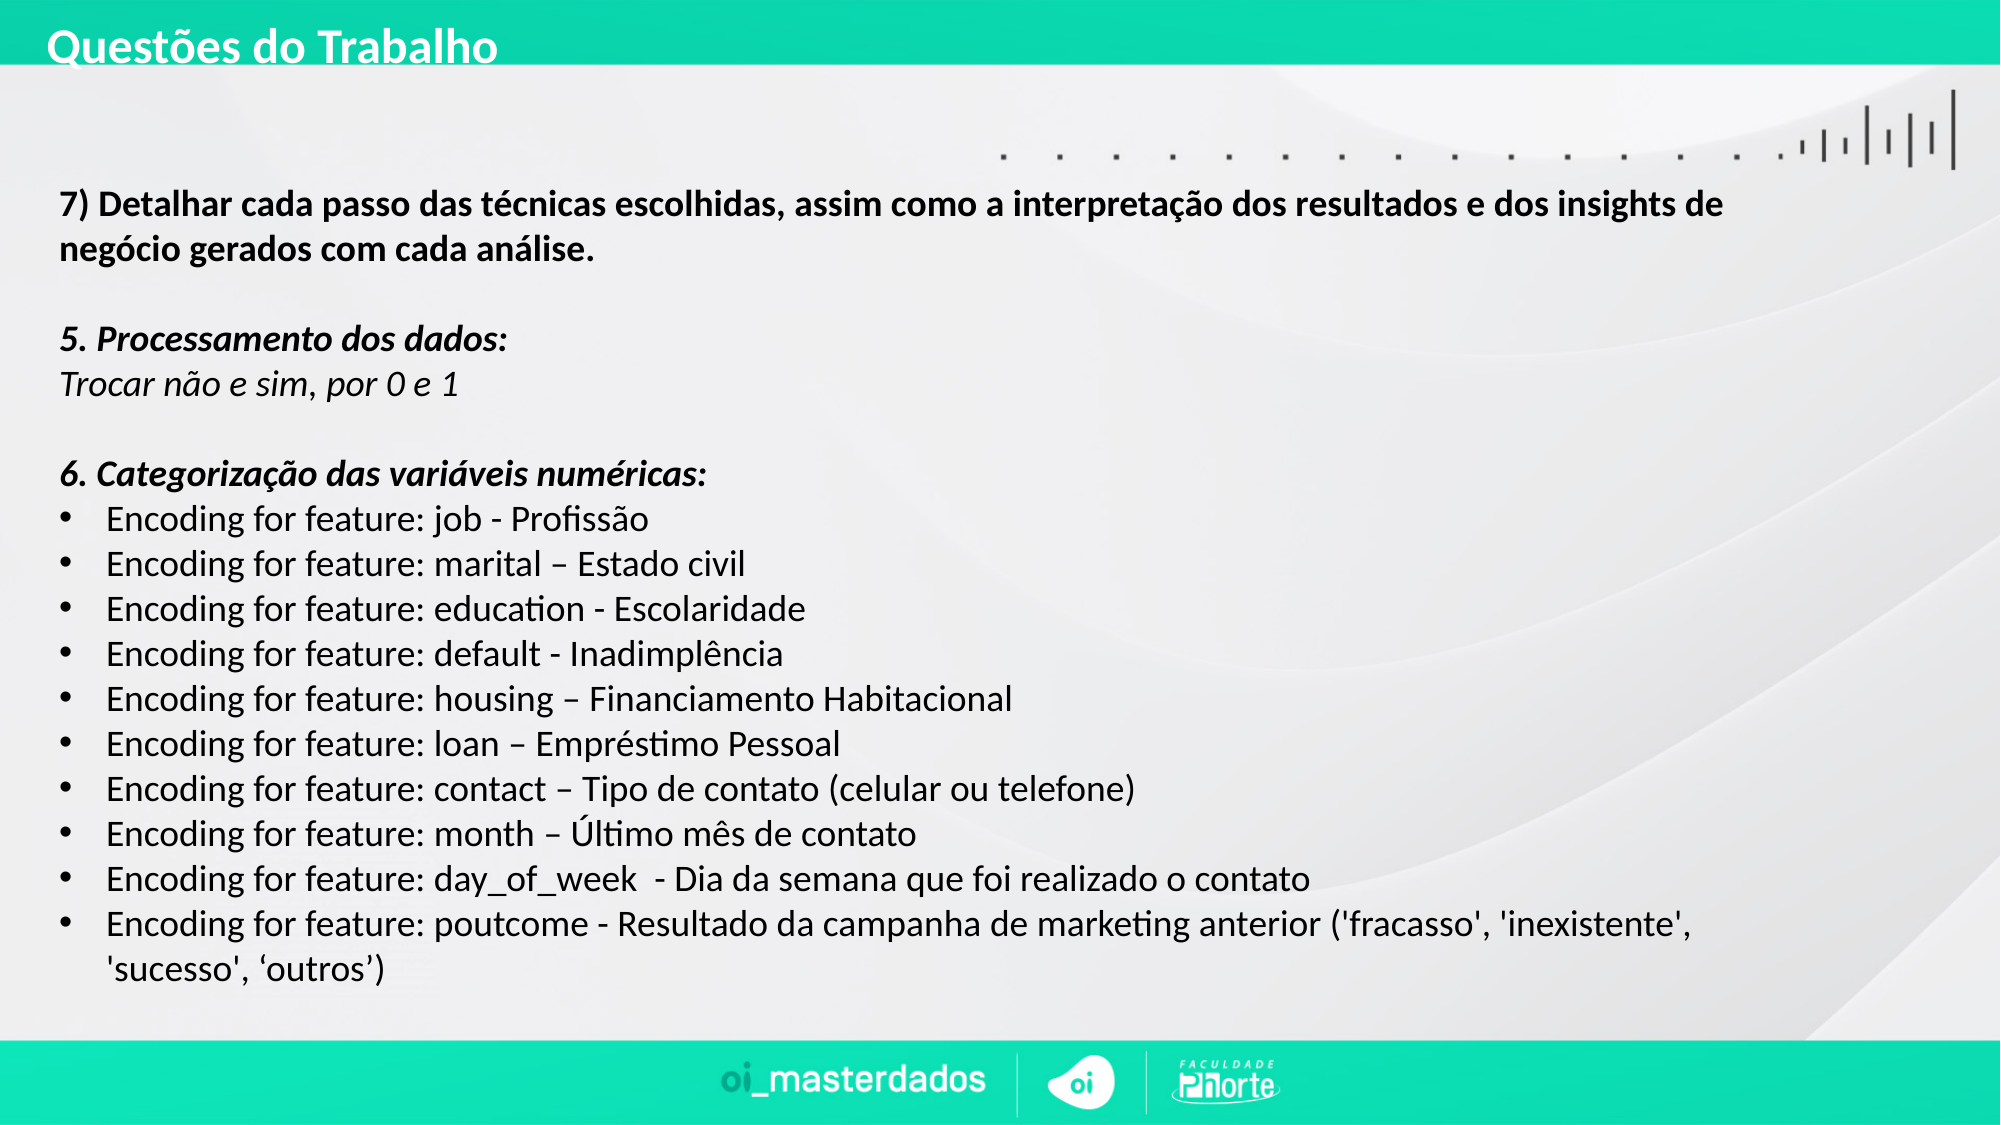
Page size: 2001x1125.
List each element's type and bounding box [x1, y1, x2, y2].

list [0, 0, 2000, 1125]
picture [31, 804, 434, 1000]
